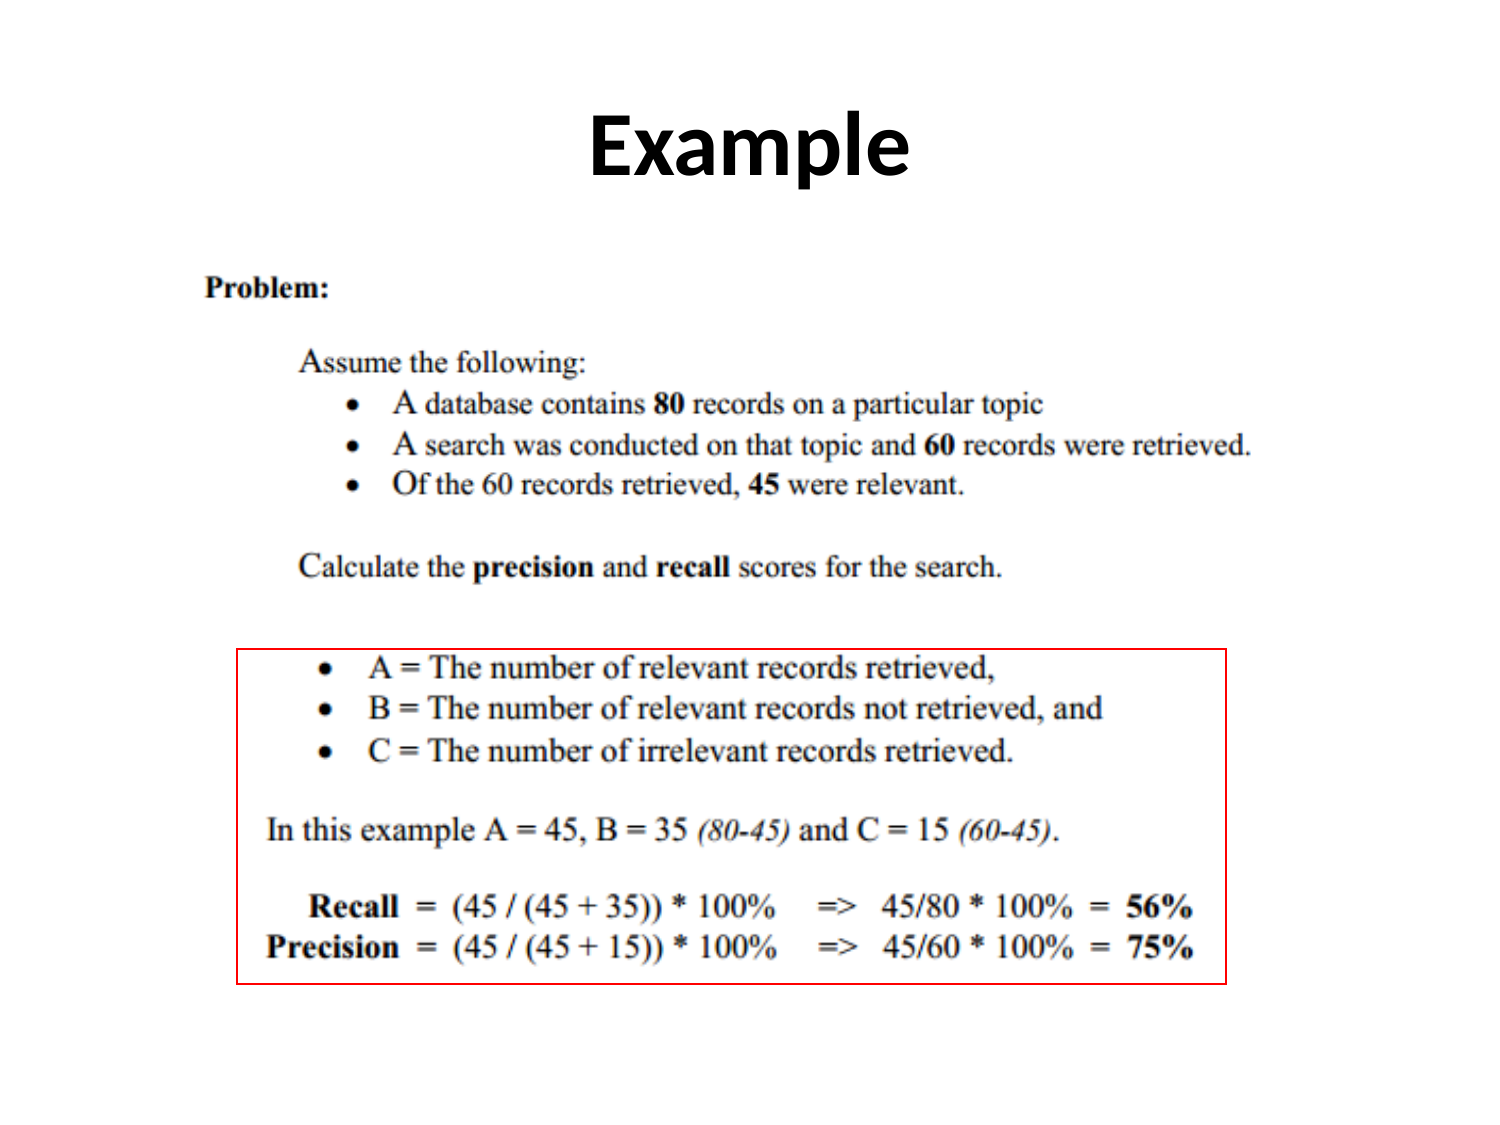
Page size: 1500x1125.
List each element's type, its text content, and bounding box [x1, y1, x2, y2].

picture [237, 649, 1226, 984]
picture [187, 249, 1292, 646]
title Example [75, 45, 1425, 233]
